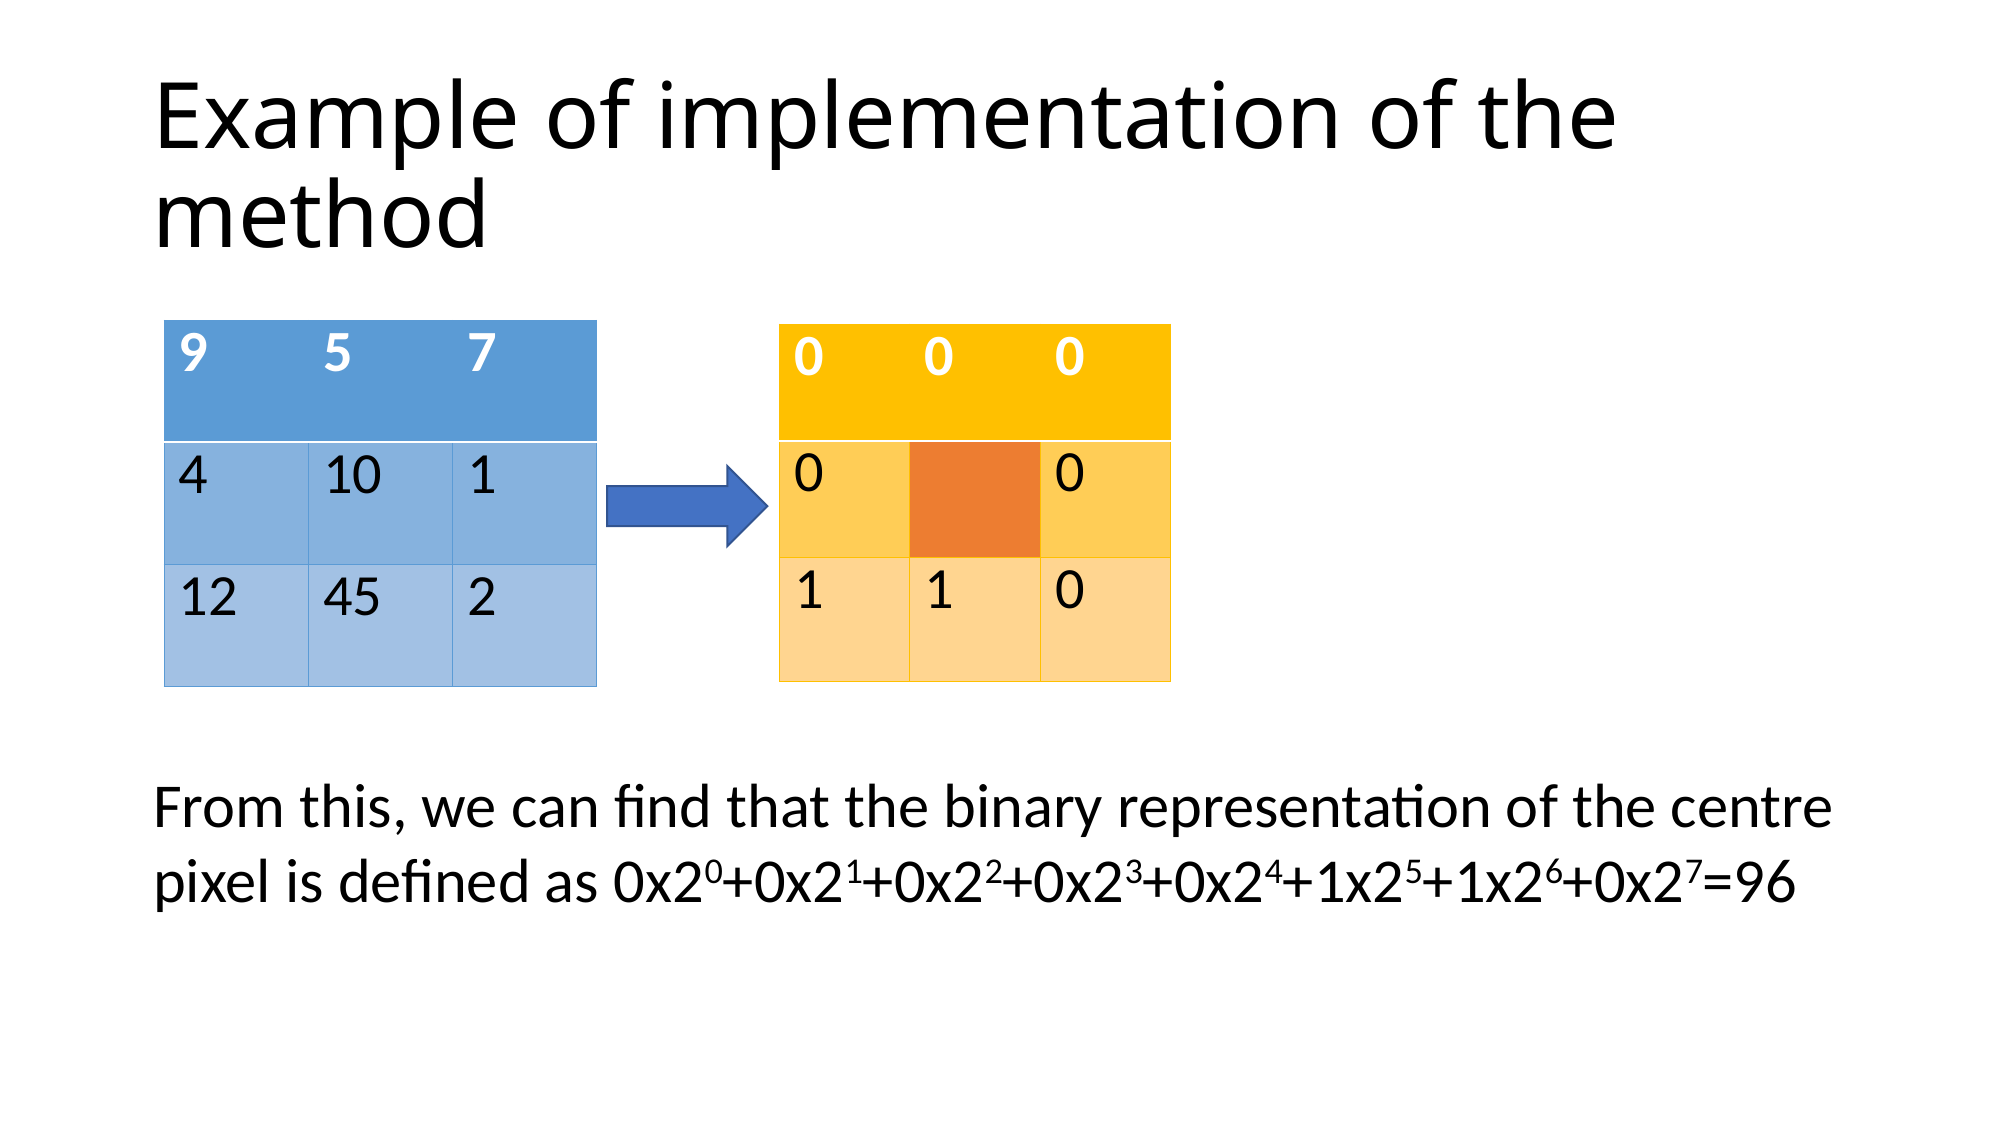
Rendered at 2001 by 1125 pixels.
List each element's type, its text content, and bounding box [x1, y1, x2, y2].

table_cell [910, 442, 1040, 557]
table_cell 1 [910, 558, 1040, 681]
table_cell 1 [453, 443, 596, 564]
table_header 9 [165, 321, 308, 441]
table_header 0 [910, 325, 1040, 440]
table_cell 0 [1041, 558, 1170, 681]
table_cell 45 [309, 565, 452, 686]
table_header 0 [780, 325, 909, 440]
table_cell 0 [780, 442, 909, 557]
table_header 0 [1041, 325, 1170, 440]
table_cell 4 [165, 443, 308, 564]
table_header 7 [453, 321, 596, 441]
table_cell 2 [453, 565, 596, 686]
text_box [606, 463, 769, 549]
table_cell 0 [1041, 442, 1170, 557]
table_cell 10 [309, 443, 452, 564]
table_cell 1 [780, 558, 909, 681]
text_box From this, we can find that the binary representation of the centre pixel is defined as 0x20+0x21+0x22+0x23+0x24+1x25+1x26+0x27=96 [138, 757, 1931, 923]
table_header 5 [309, 321, 452, 441]
table_cell 12 [165, 565, 308, 686]
title Example of implementation of the method [137, 59, 1863, 278]
